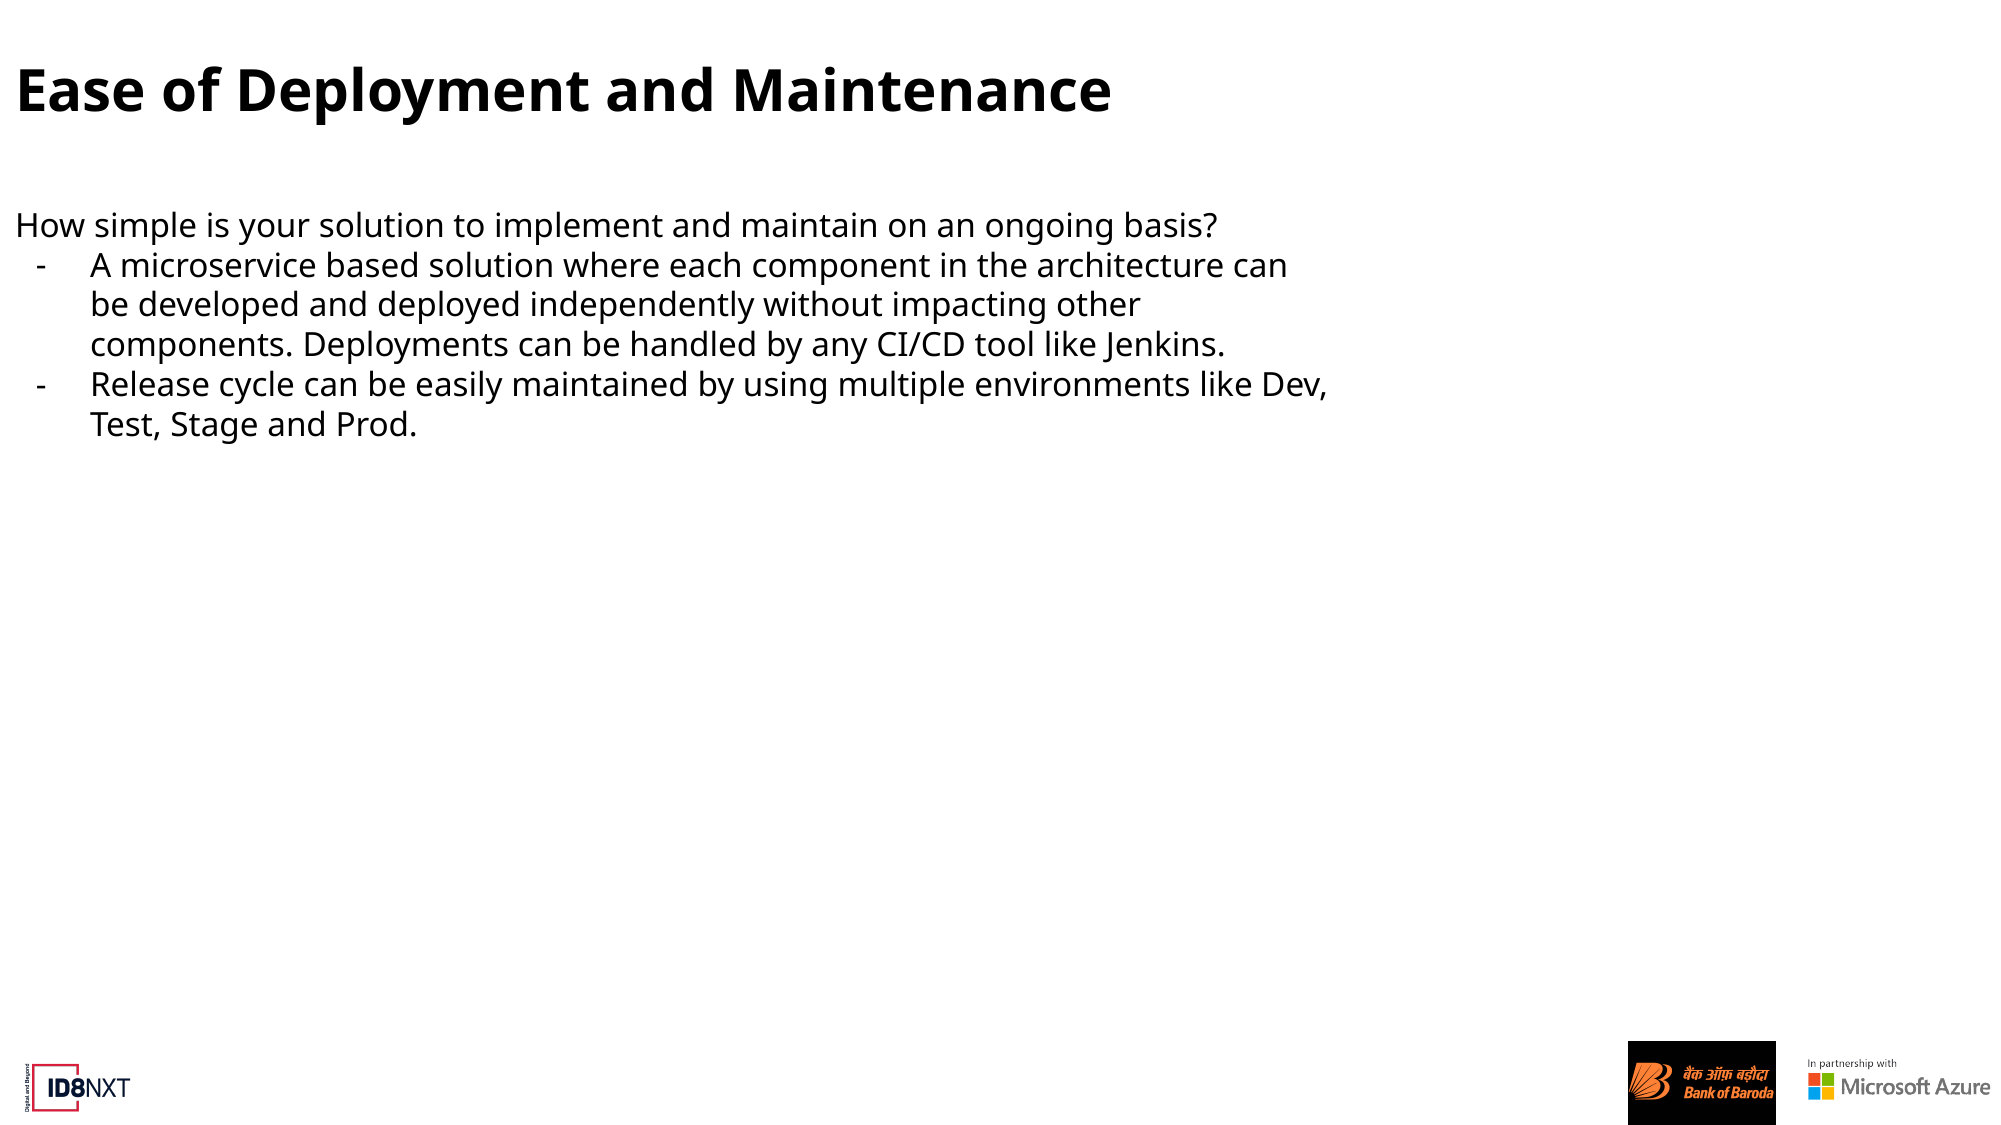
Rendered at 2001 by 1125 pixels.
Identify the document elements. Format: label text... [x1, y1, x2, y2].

text_box How simple is your solution to implement and maintain on an ongoing basis? A microservice based solution where each component in the architecture can be developed and deployed independently without impacting other components. Deployments can be handled by any CI/CD tool like Jenkins. Release cycle can be easily maintained by using multiple environments like Dev, Test, Stage and Prod. [0, 188, 1352, 749]
title Ease of Deployment and Maintenance [0, 37, 1440, 133]
picture [17, 1052, 138, 1123]
picture [1628, 1041, 1776, 1125]
picture [1806, 1057, 1992, 1102]
